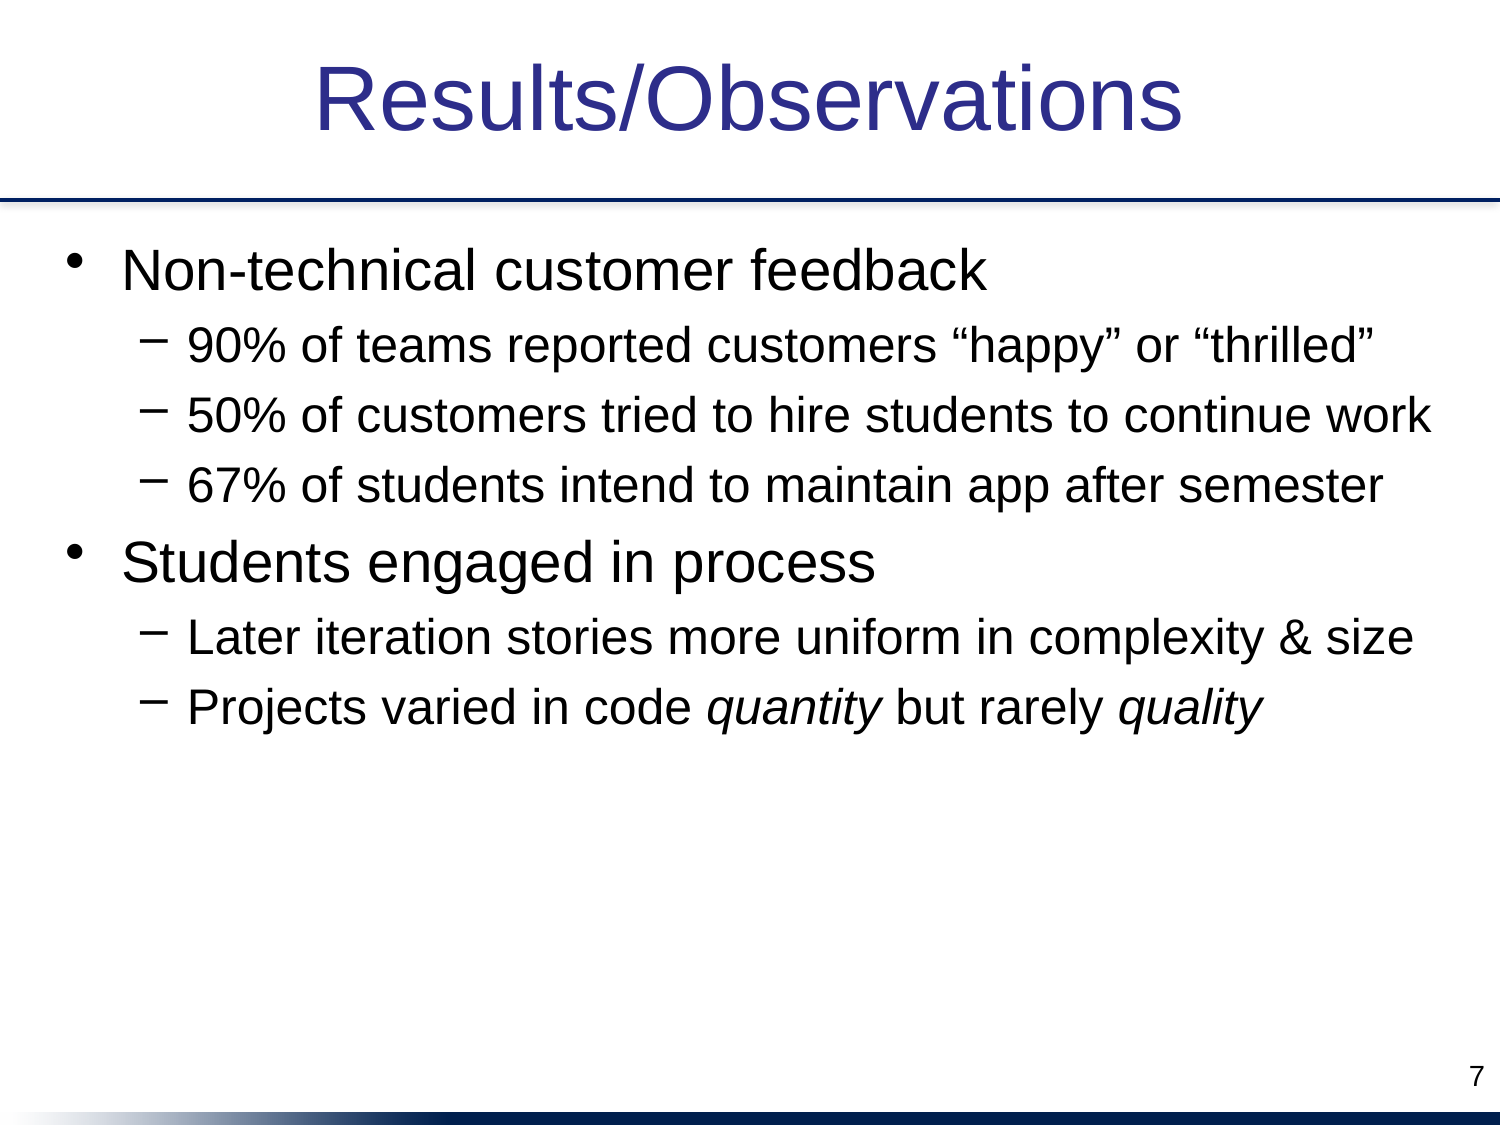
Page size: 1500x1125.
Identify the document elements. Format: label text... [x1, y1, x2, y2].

picture [0, 1112, 1149, 1125]
slide_number 7 [1149, 1049, 1500, 1125]
list Non-technical customer feedback 90% of teams reported customers “happy” or “thrilled” 50% of customers tried to hire students to continue work 67% of students intend to maintain app after semester Students engaged in process Later iteration stories more uniform in complexity & size Projects varied in code quantity but rarely quality [50, 224, 1500, 1063]
title Results/Observations [0, 0, 1500, 188]
